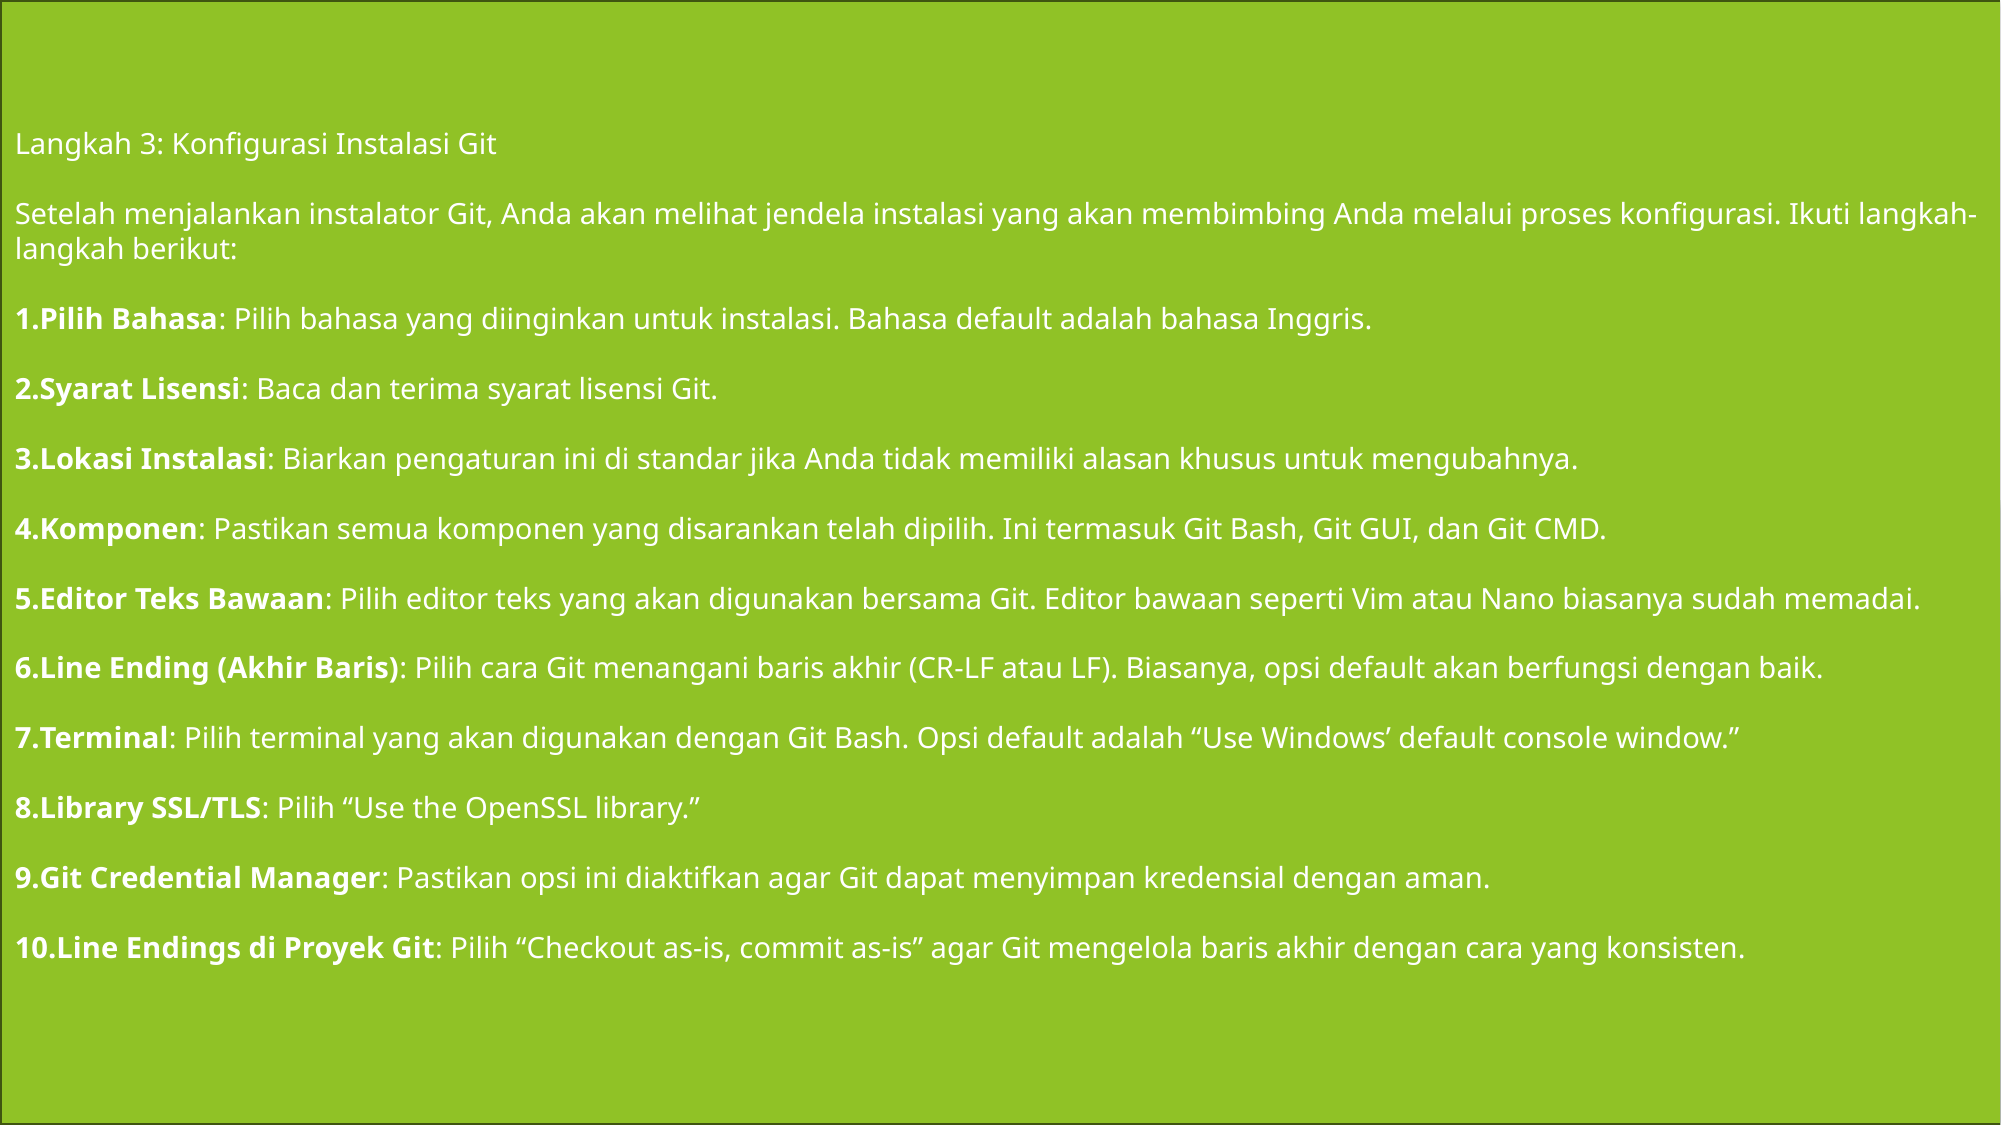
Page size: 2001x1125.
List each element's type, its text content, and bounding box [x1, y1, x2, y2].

text_box Langkah 3: Konfigurasi Instalasi Git Setelah menjalankan instalator Git, Anda akan melihat jendela instalasi yang akan membimbing Anda melalui proses konfigurasi. Ikuti langkah-langkah berikut: Pilih Bahasa: Pilih bahasa yang diinginkan untuk instalasi. Bahasa default adalah bahasa Inggris. Syarat Lisensi: Baca dan terima syarat lisensi Git. Lokasi Instalasi: Biarkan pengaturan ini di standar jika Anda tidak memiliki alasan khusus untuk mengubahnya. Komponen: Pastikan semua komponen yang disarankan telah dipilih. Ini termasuk Git Bash, Git GUI, dan Git CMD. Editor Teks Bawaan: Pilih editor teks yang akan digunakan bersama Git. Editor bawaan seperti Vim atau Nano biasanya sudah memadai. Line Ending (Akhir Baris): Pilih cara Git menangani baris akhir (CR-LF atau LF). Biasanya, opsi default akan berfungsi dengan baik. Terminal: Pilih terminal yang akan digunakan dengan Git Bash. Opsi default adalah “Use Windows’ default console window.” Library SSL/TLS: Pilih “Use the OpenSSL library.” Git Credential Manager: Pastikan opsi ini diaktifkan agar Git dapat menyimpan kredensial dengan aman. Line Endings di Proyek Git: Pilih “Checkout as-is, commit as-is” agar Git mengelola baris akhir dengan cara yang konsisten. [0, 0, 2000, 1125]
